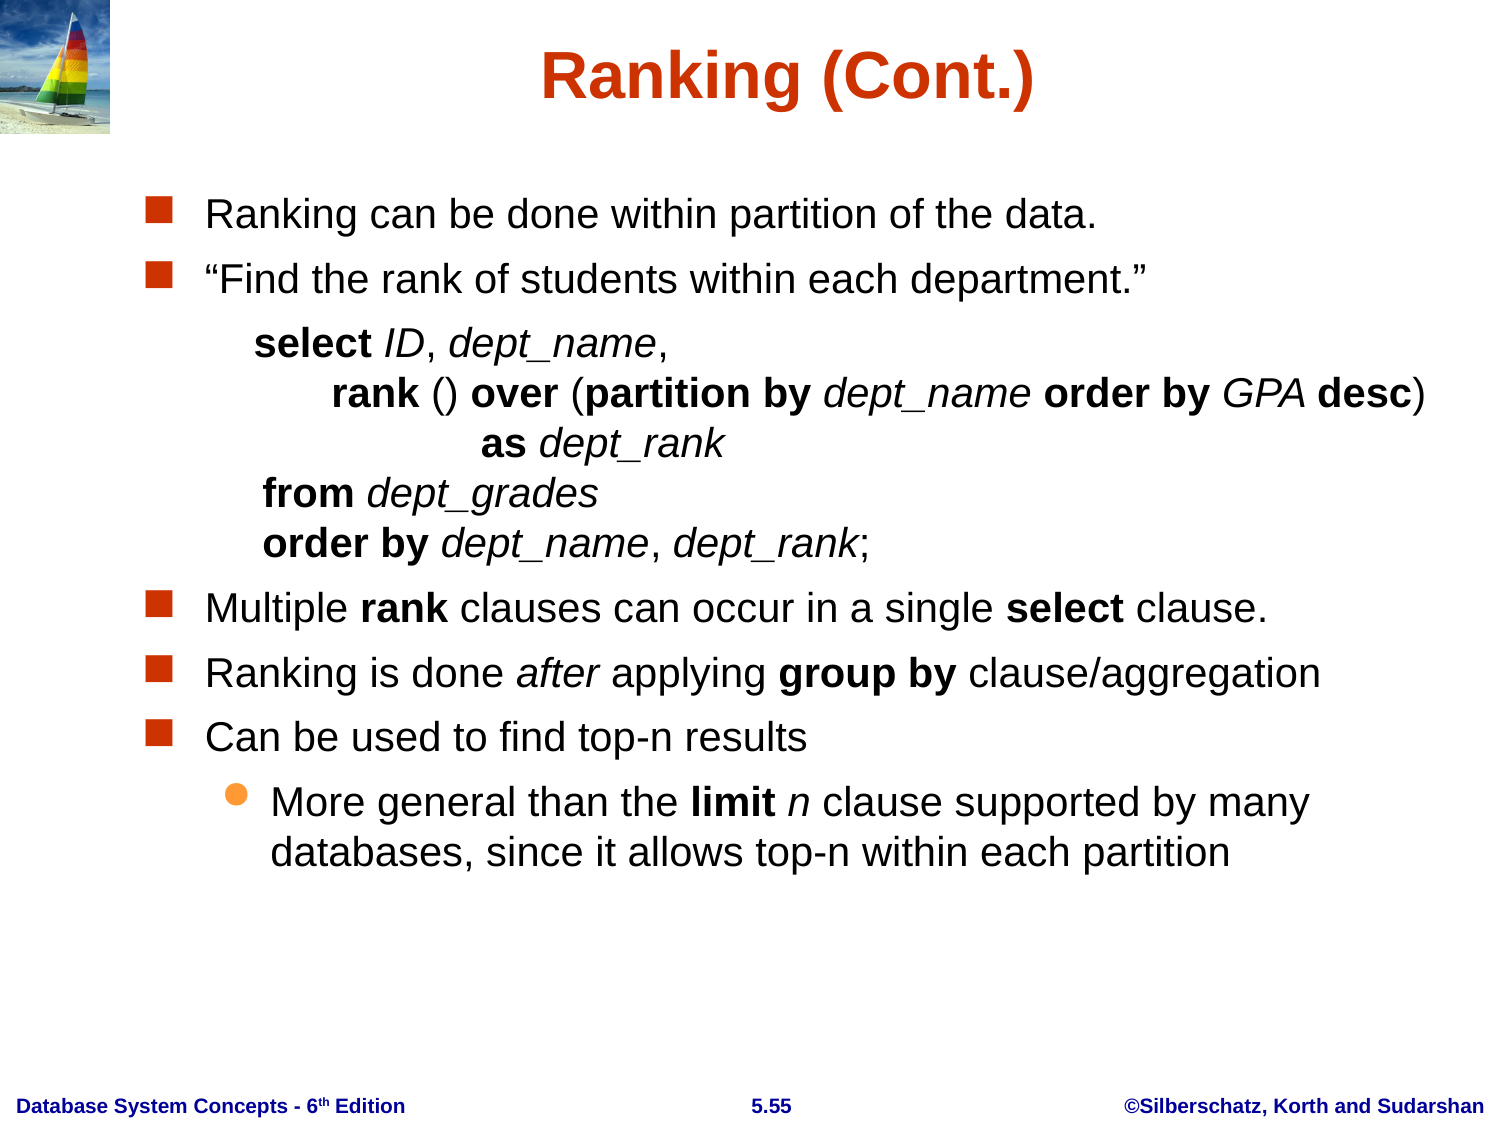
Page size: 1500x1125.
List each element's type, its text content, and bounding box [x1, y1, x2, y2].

list Ranking can be done within partition of the data. “Find the rank of students within each department.” select ID, dept_name, rank () over (partition by dept_name order by GPA desc) as dept_rank from dept_grades order by dept_name, dept_rank; Multiple rank clauses can occur in a single select clause. Ranking is done after applying group by clause/aggregation Can be used to find top-n results More general than the limit n clause supported by many databases, since it allows top-n within each partition [133, 179, 1500, 984]
picture [0, 0, 110, 134]
title Ranking (Cont.) [125, 18, 1452, 120]
